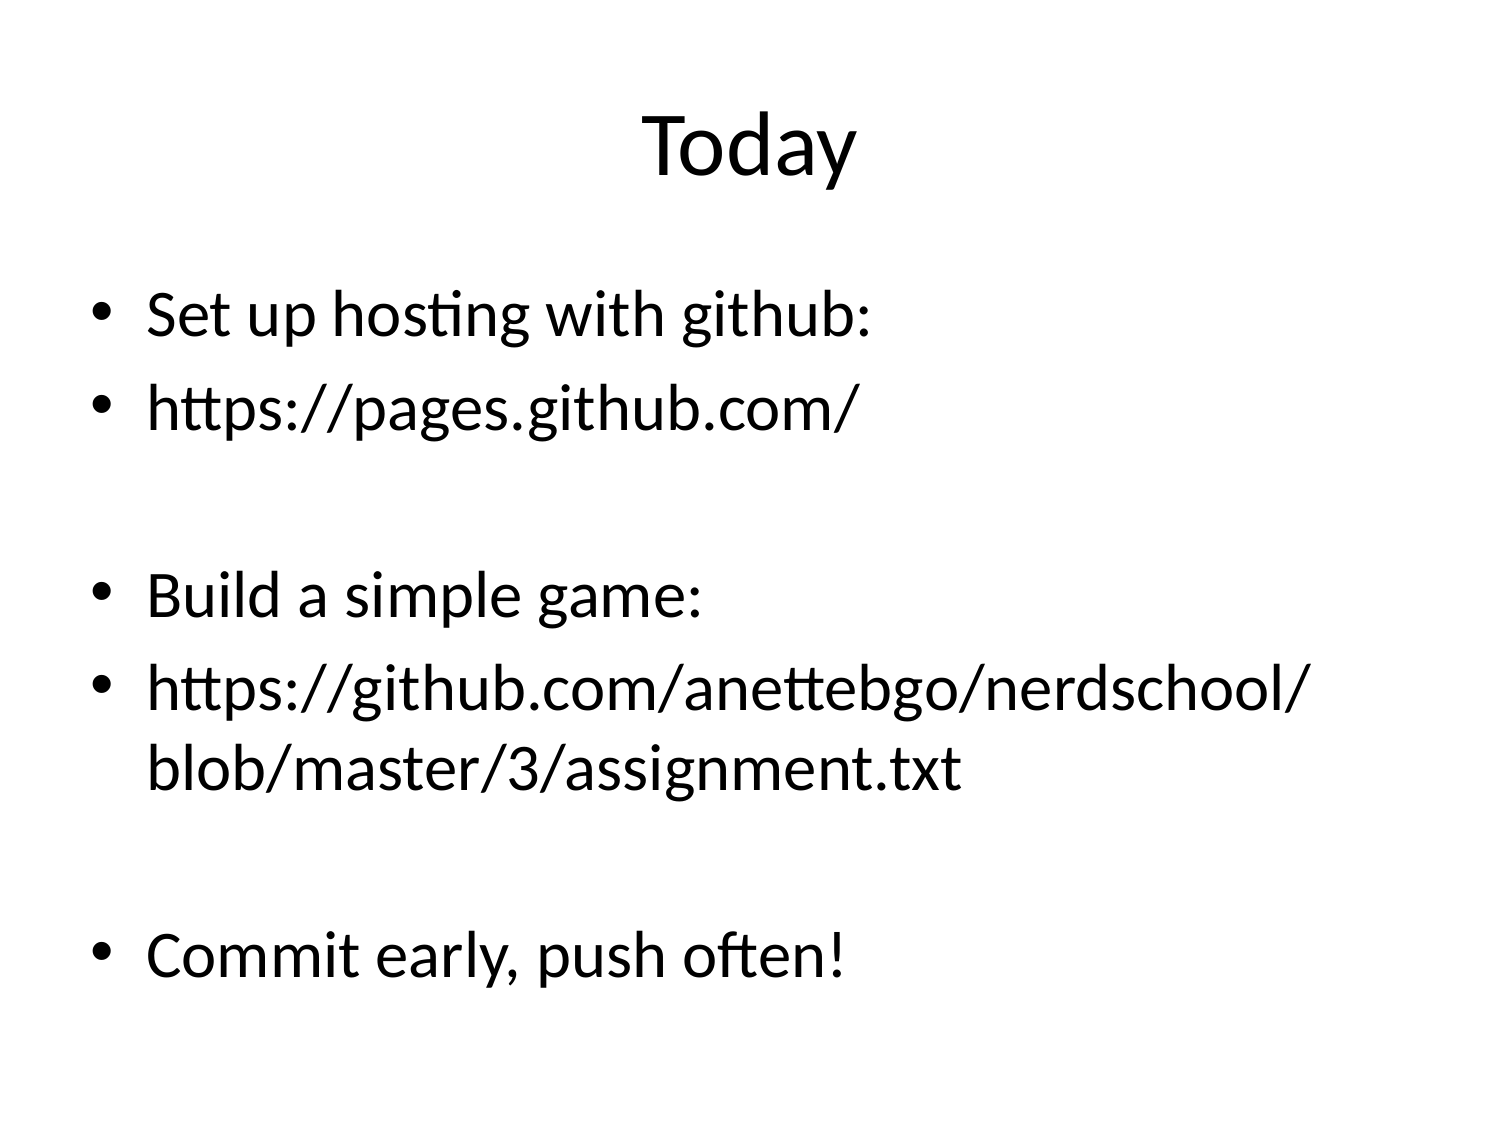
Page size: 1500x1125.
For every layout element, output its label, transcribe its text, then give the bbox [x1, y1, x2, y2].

title Today [75, 45, 1425, 233]
list Set up hosting with github: https://pages.github.com/ Build a simple game: https://github.com/anettebgo/nerdschool/blob/master/3/assignment.txt Commit early, push often! [75, 262, 1425, 1005]
